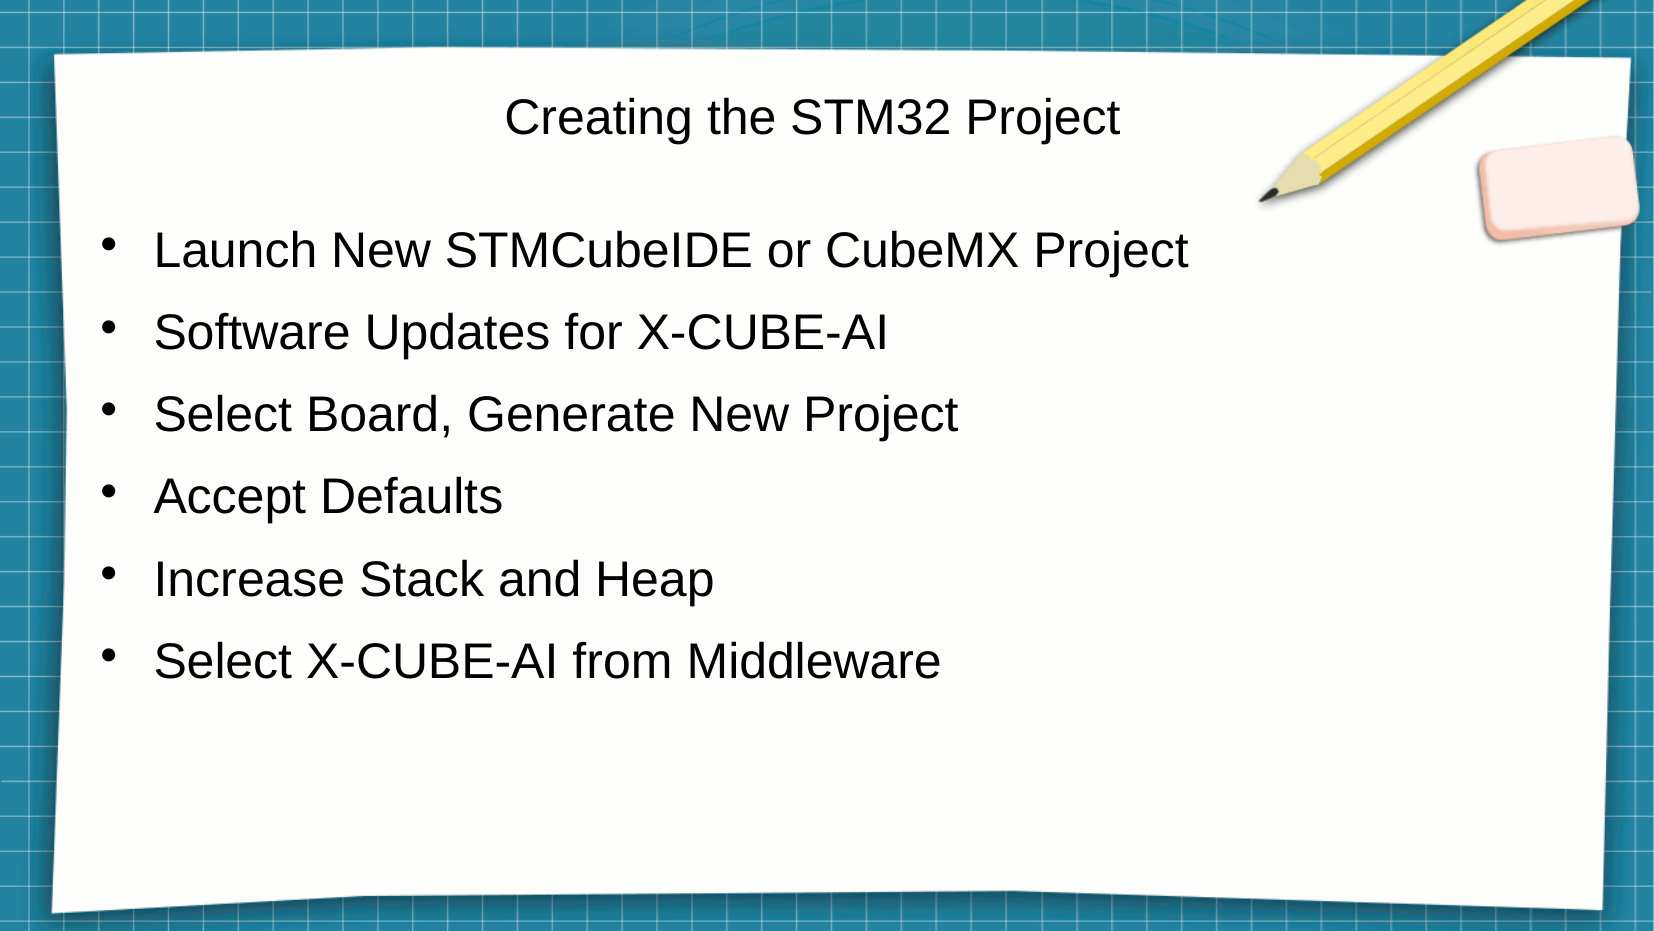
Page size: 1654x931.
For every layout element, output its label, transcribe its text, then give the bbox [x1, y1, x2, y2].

title Creating the STM32 Project [82, 37, 1571, 193]
picture [0, 0, 1654, 931]
list Launch New STMCubeIDE or CubeMX Project Software Updates for X-CUBE-AI Select Board, Generate New Project Accept Defaults Increase Stack and Heap Select X-CUBE-AI from Middleware [82, 217, 1571, 757]
